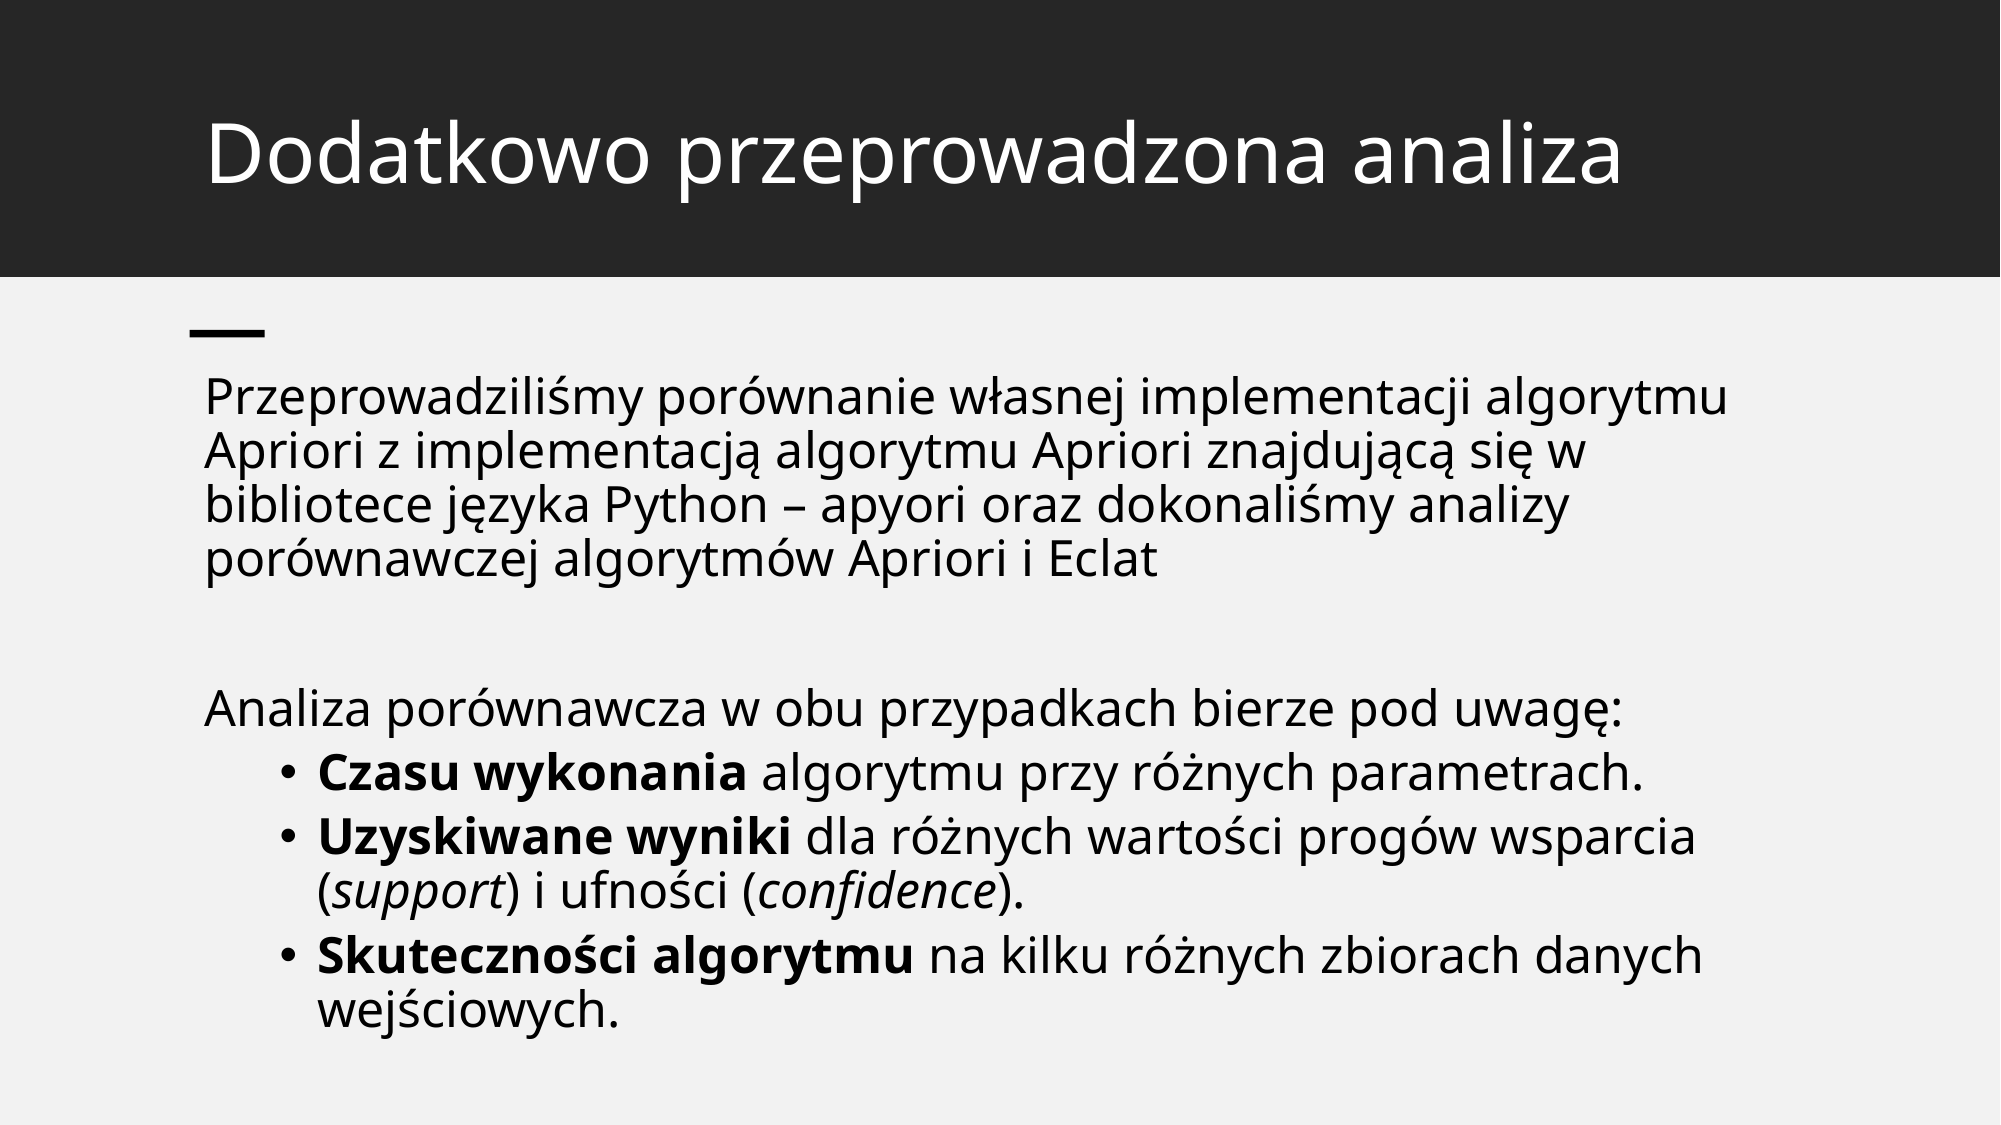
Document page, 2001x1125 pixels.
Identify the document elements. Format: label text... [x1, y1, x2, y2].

text_box [188, 328, 266, 339]
text_box [0, 275, 2000, 1125]
title Dodatkowo przeprowadzona analiza [189, 104, 1812, 253]
list Przeprowadziliśmy porównanie własnej implementacji algorytmu Apriori z implementacją algorytmu Apriori znajdującą się w bibliotece języka Python – apyori oraz dokonaliśmy analizy porównawczej algorytmów Apriori i Eclat Analiza porównawcza w obu przypadkach bierze pod uwagę: Czasu wykonania algorytmu przy różnych parametrach. Uzyskiwane wyniki dla różnych wartości progów wsparcia (support) i ufności (confidence). Skuteczności algorytmu na kilku różnych zbiorach danych wejściowych. [189, 363, 1811, 1014]
text_box [0, 0, 2000, 275]
